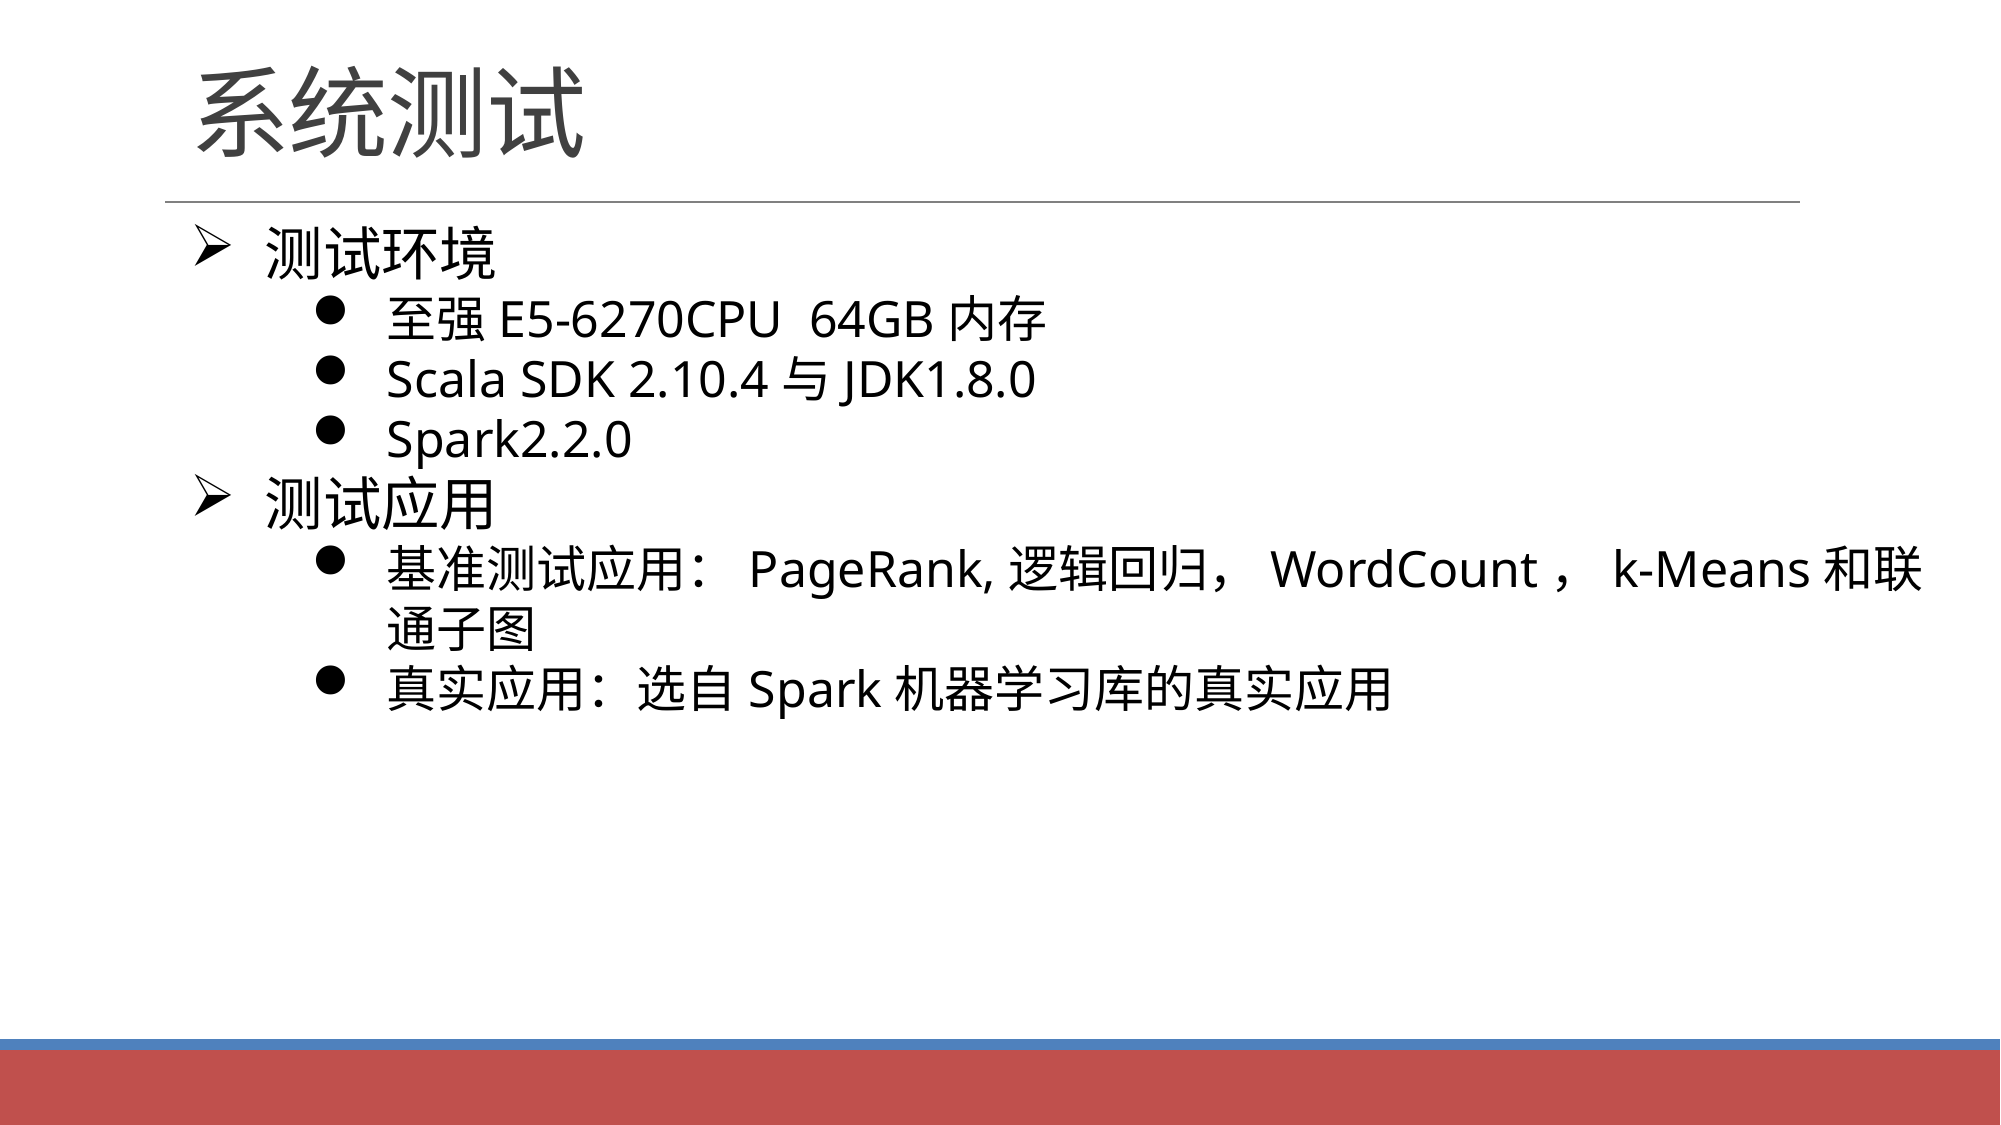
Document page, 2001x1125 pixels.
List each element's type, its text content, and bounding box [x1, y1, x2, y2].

title 系统测试 [175, 20, 1826, 179]
text_box 测试环境 至强E5-6270CPU 64GB内存 Scala SDK 2.10.4与JDK1.8.0 Spark2.2.0 测试应用 基准测试应用：PageRank,逻辑回归，WordCount，k-Means和联通子图 真实应用：选自Spark机器学习库的真实应用 [175, 209, 1953, 805]
